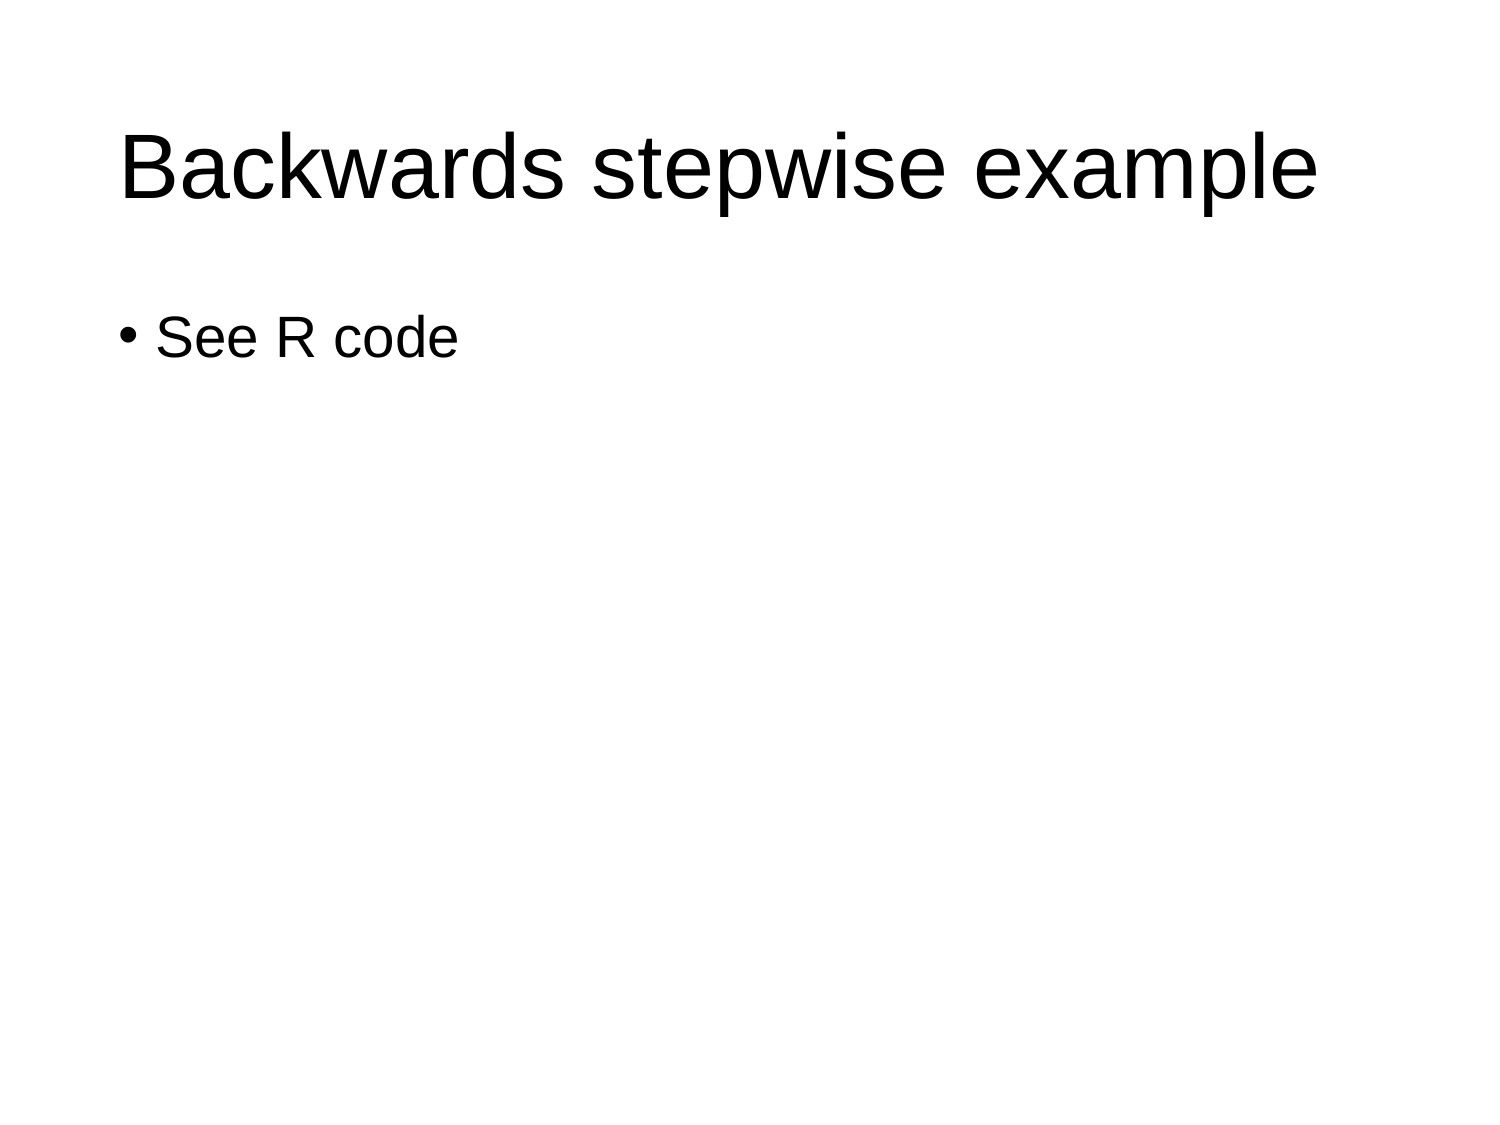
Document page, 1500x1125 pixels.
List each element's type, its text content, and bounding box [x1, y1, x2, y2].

list See R code [103, 299, 1397, 1014]
title Backwards stepwise example [103, 59, 1397, 278]
